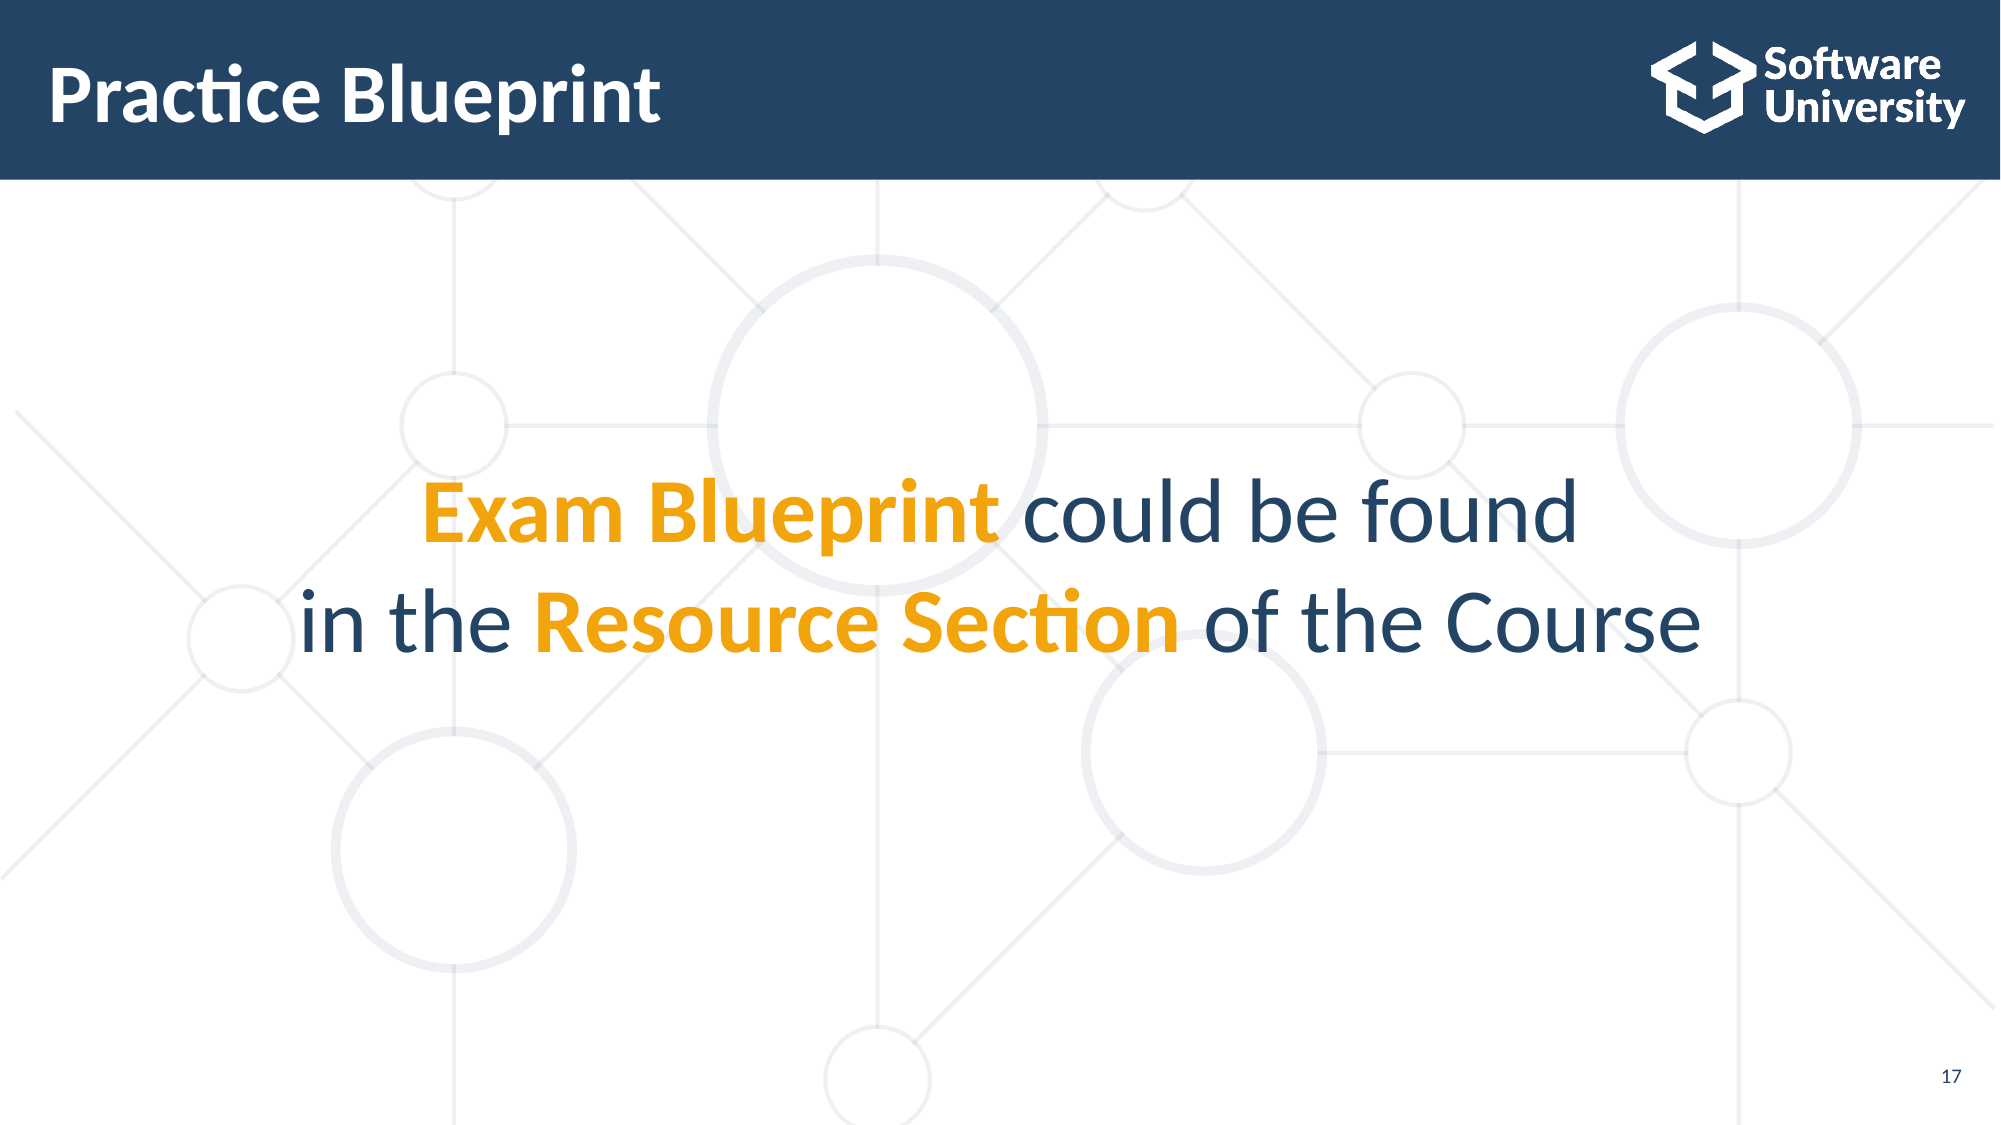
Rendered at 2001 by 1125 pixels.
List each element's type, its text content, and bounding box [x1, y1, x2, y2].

picture [1651, 41, 1966, 134]
slide_number 17 [1897, 1049, 1968, 1101]
title Practice Blueprint [31, 16, 1625, 162]
text_box Exam Blueprint could be found in the Resource Section of the Course [69, 443, 1933, 679]
